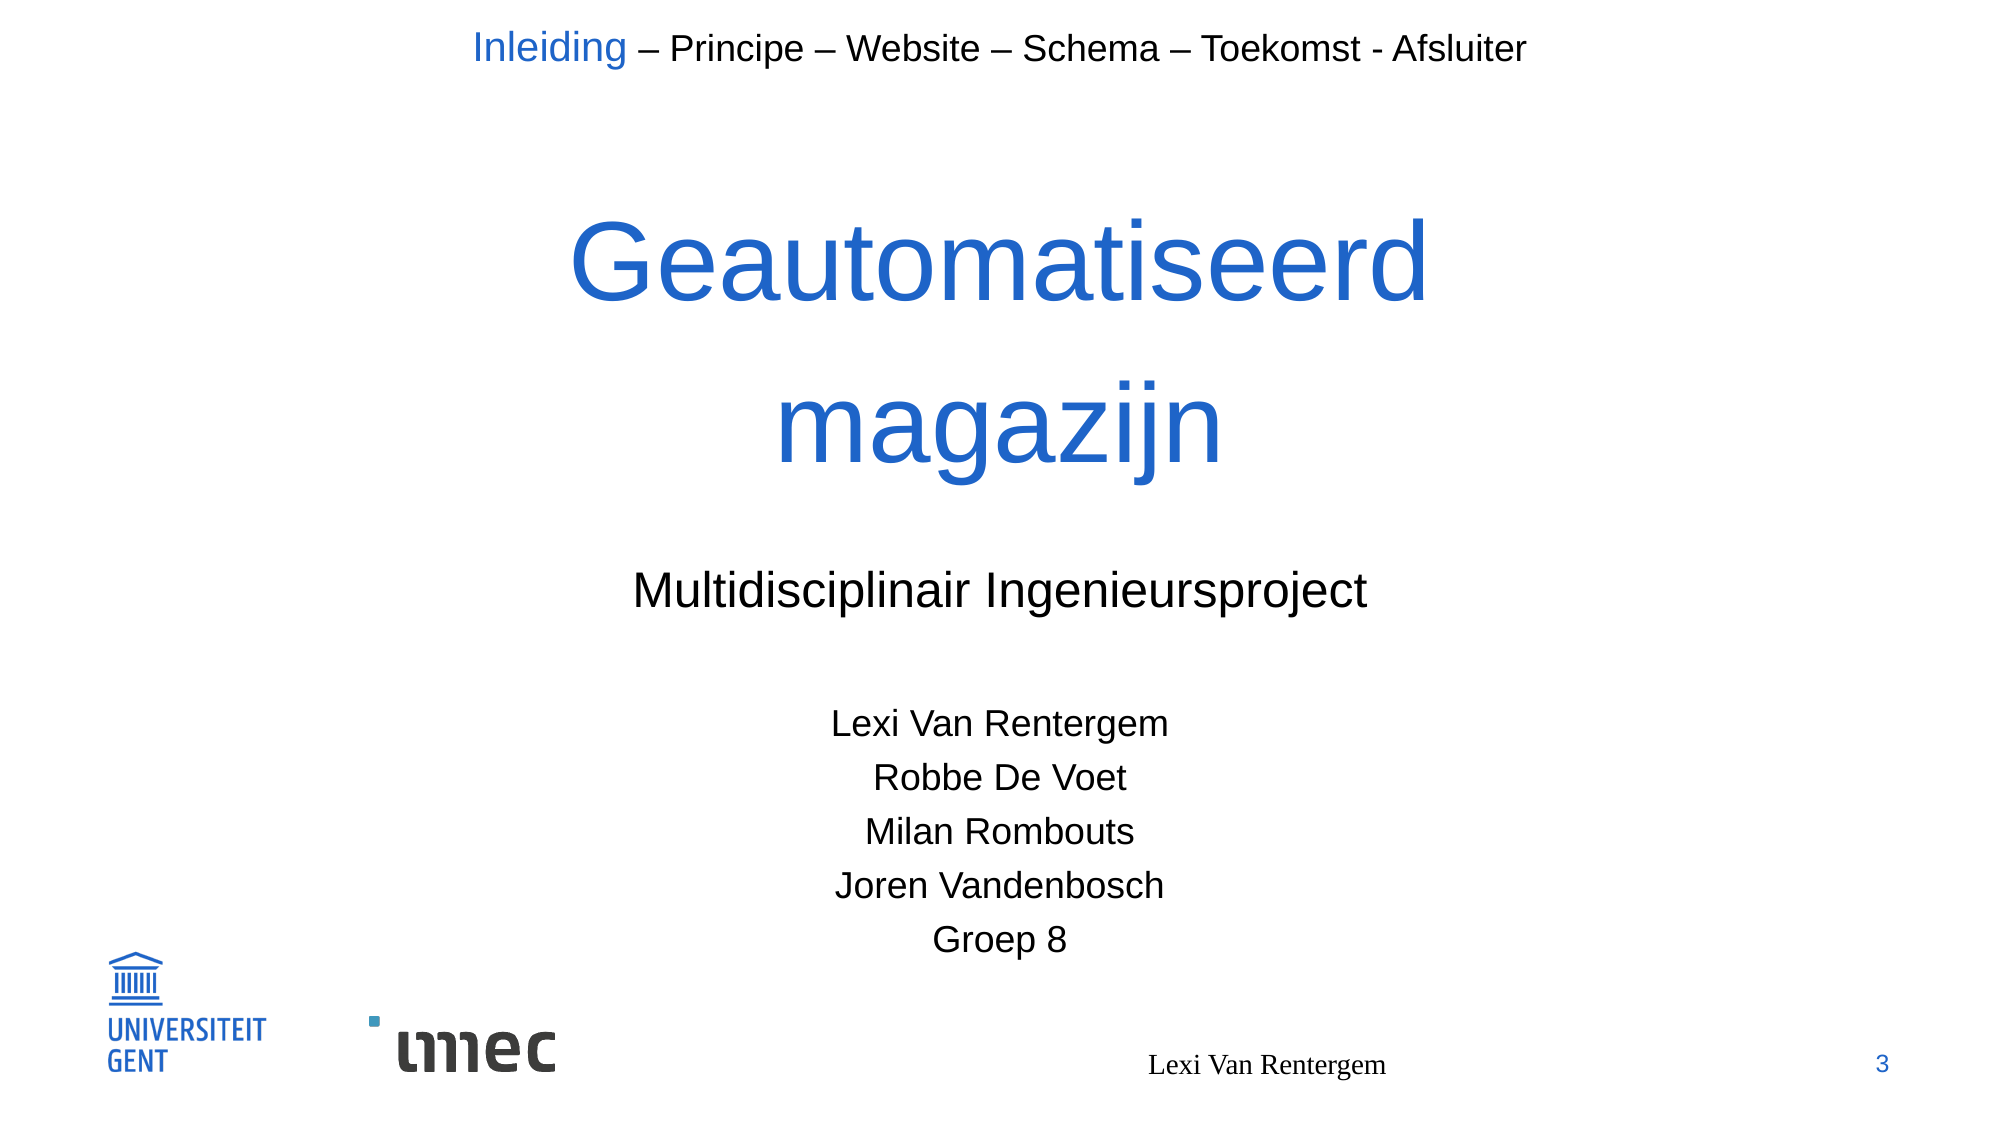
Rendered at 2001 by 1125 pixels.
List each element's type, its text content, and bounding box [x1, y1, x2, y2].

picture [369, 1016, 555, 1072]
slide_number 3 [1798, 1032, 1905, 1092]
picture [55, 911, 323, 1125]
text_box Inleiding – Principe – Website – Schema – Toekomst - Afsluiter [0, 1, 2000, 77]
subtitle Multidisciplinair Ingenieursproject Lexi Van Rentergem Robbe De Voet Milan Rombouts Joren Vandenbosch Groep 8 [249, 538, 1750, 912]
footer Lexi Van Rentergem [785, 1037, 1750, 1088]
text_box Geautomatiseerd magazijn [409, 153, 1591, 493]
